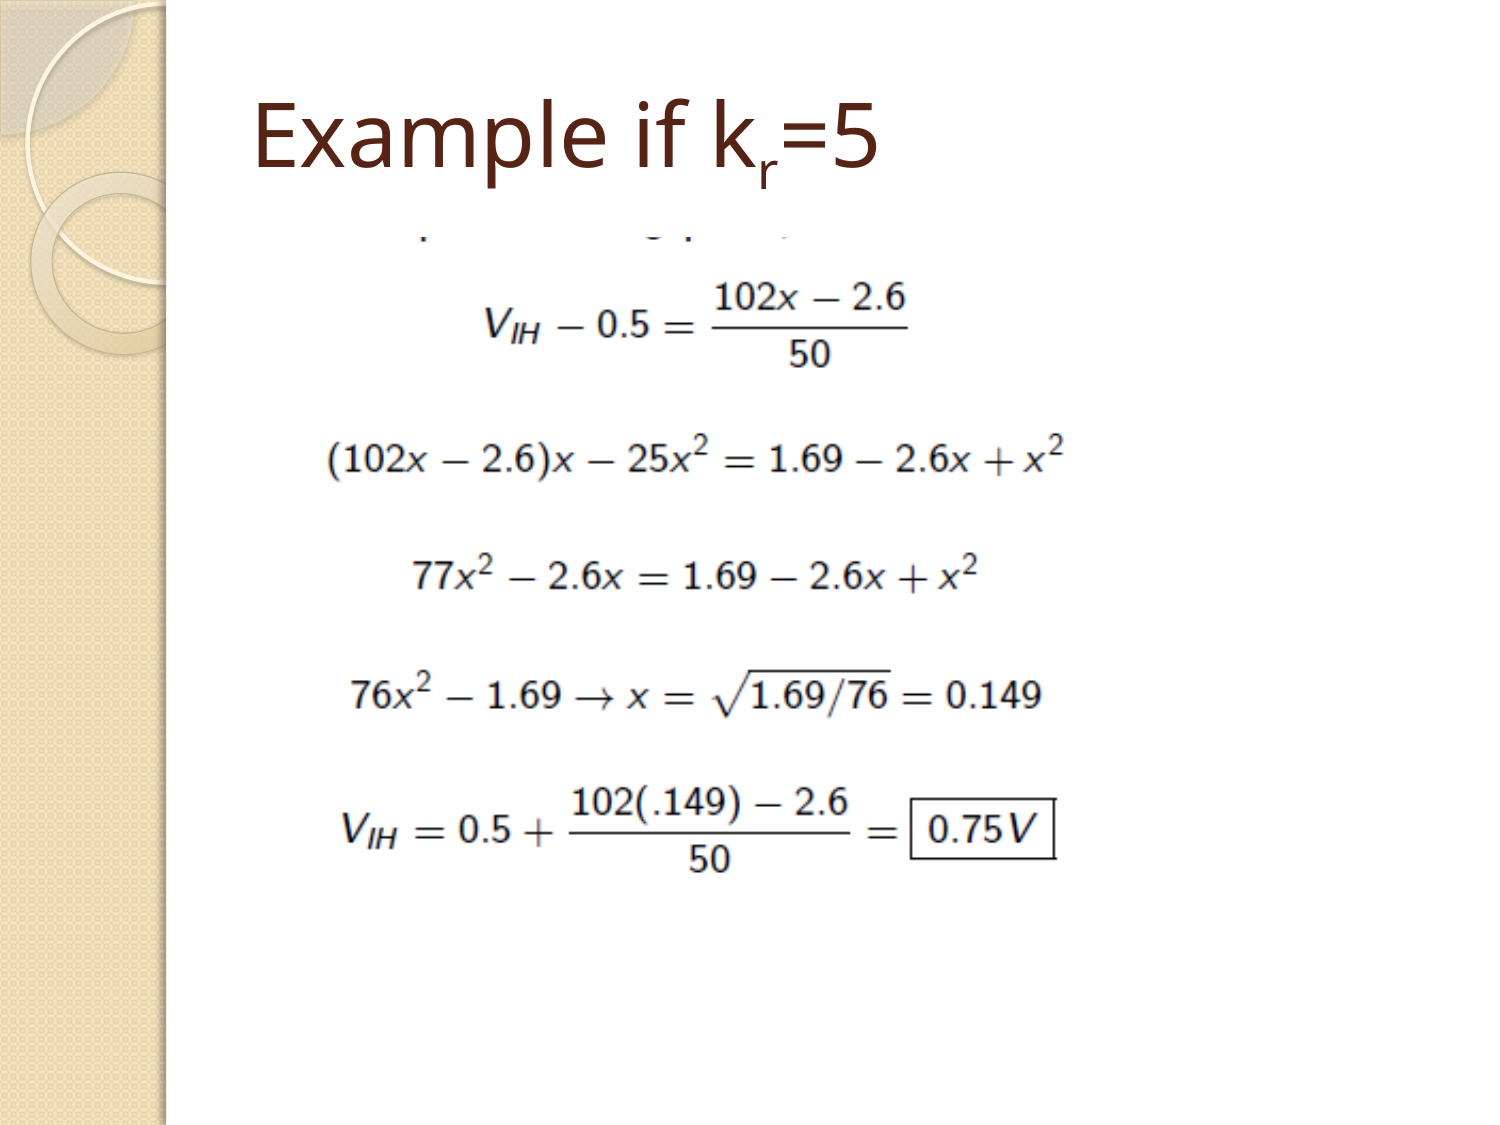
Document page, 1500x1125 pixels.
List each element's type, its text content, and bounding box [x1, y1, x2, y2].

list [275, 237, 1163, 876]
title Example if kr=5 [235, 45, 1466, 233]
